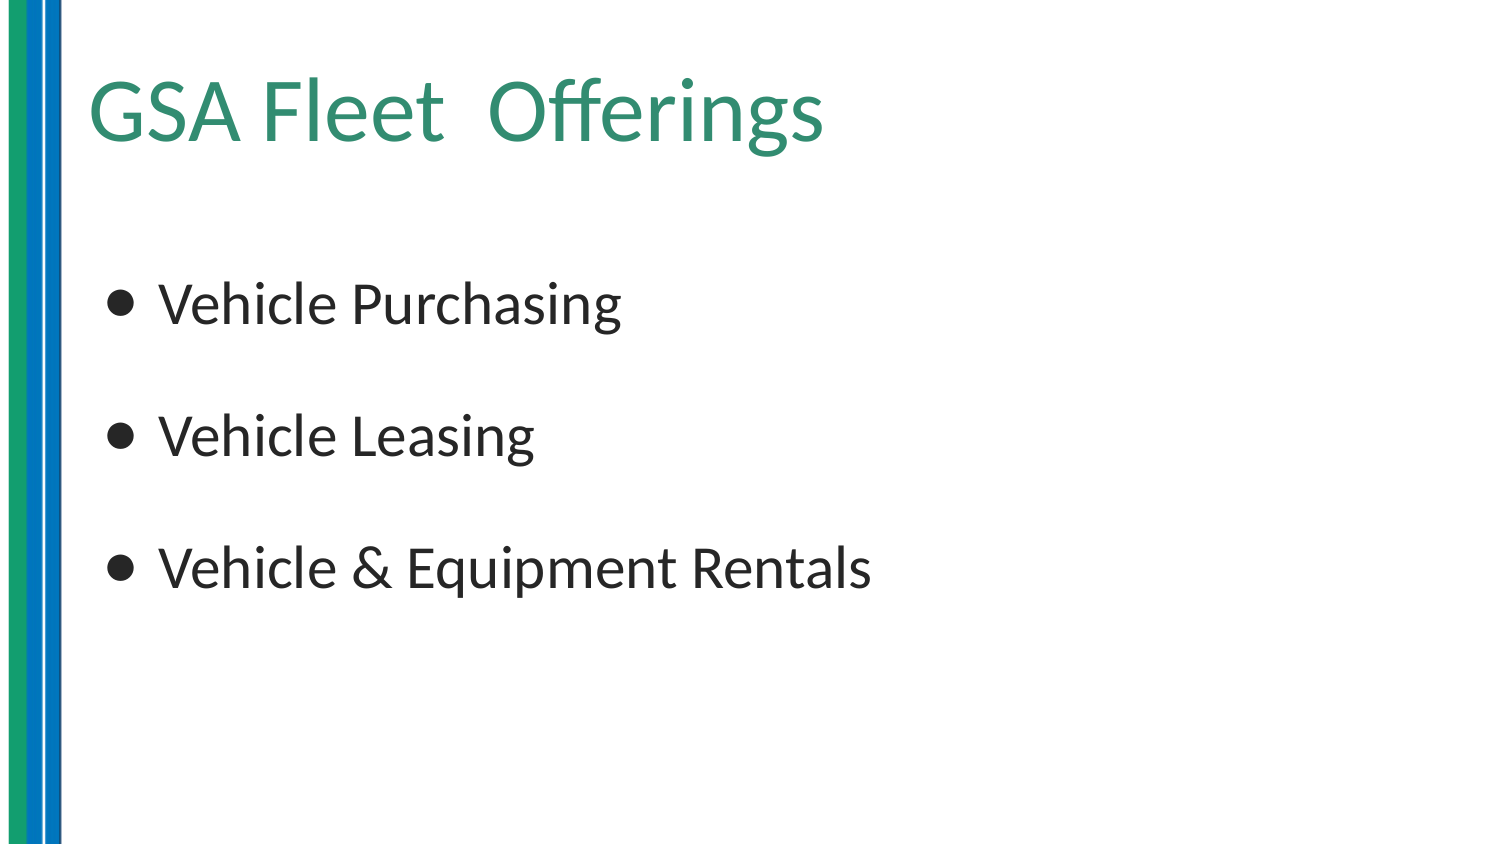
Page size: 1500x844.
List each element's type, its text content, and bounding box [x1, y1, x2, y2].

picture [29, 0, 1500, 844]
list Vehicle Purchasing Vehicle Leasing Vehicle & Equipment Rentals [91, 198, 1282, 644]
title GSA Fleet Offerings [77, 14, 1442, 196]
picture [0, 0, 26, 844]
